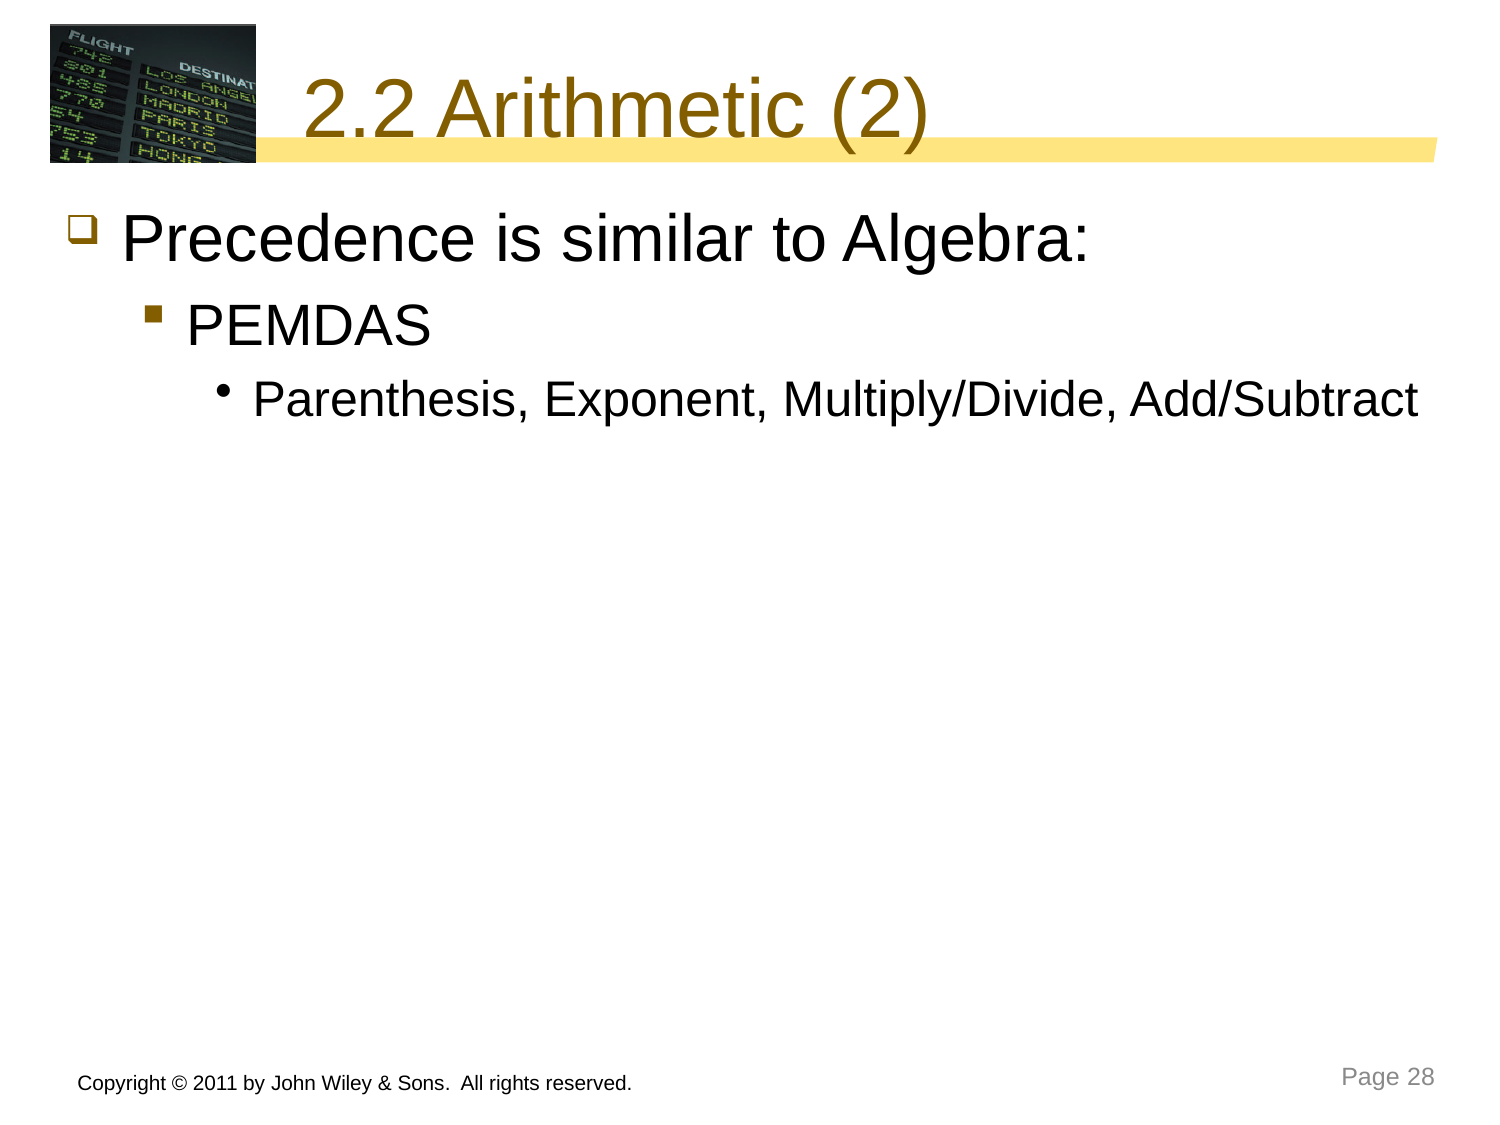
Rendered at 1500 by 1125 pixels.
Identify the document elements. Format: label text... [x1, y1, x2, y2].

slide_number Page 28 [1187, 1050, 1450, 1100]
picture [50, 24, 256, 163]
title 2.2 Arithmetic (2) [287, 44, 1451, 163]
footer Copyright © 2011 by John Wiley & Sons. All rights reserved. [62, 1037, 726, 1104]
list Precedence is similar to Algebra: PEMDAS Parenthesis, Exponent, Multiply/Divide, Add/Subtract [49, 187, 1438, 1026]
